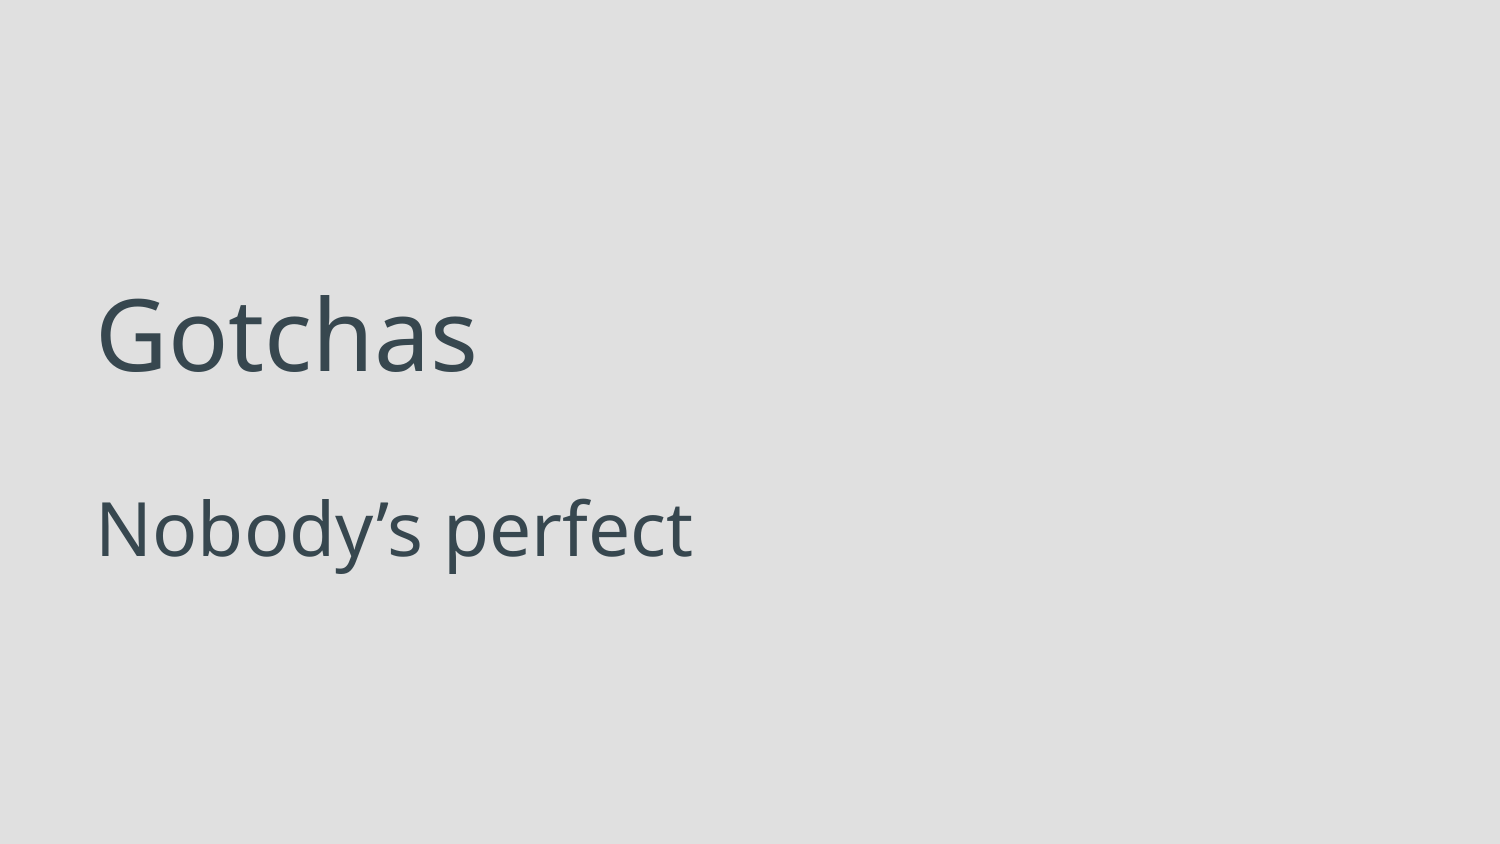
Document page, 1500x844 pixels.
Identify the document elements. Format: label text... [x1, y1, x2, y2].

title Gotchas Nobody’s perfect [79, 85, 1103, 758]
